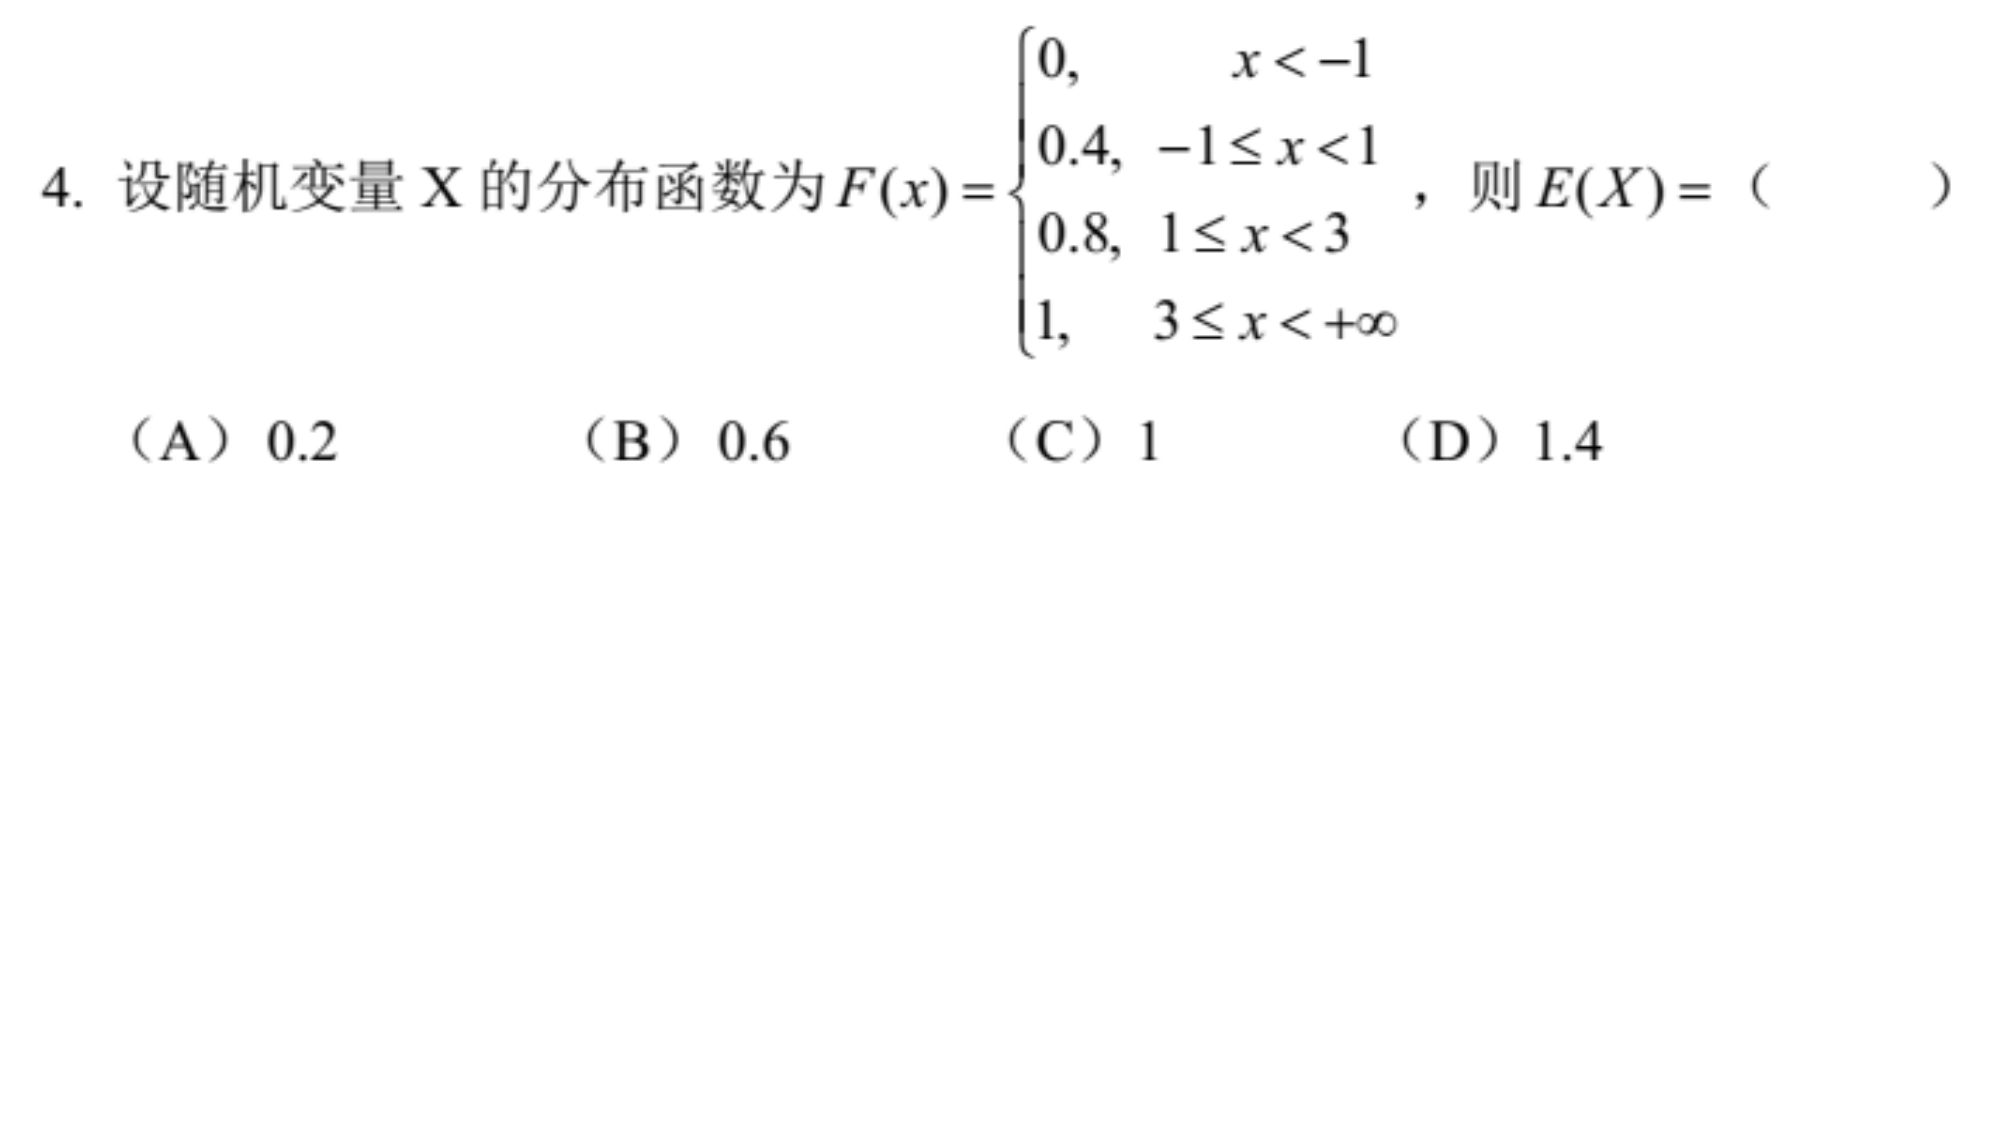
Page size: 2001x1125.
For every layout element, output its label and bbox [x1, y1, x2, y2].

picture [21, 0, 1979, 492]
